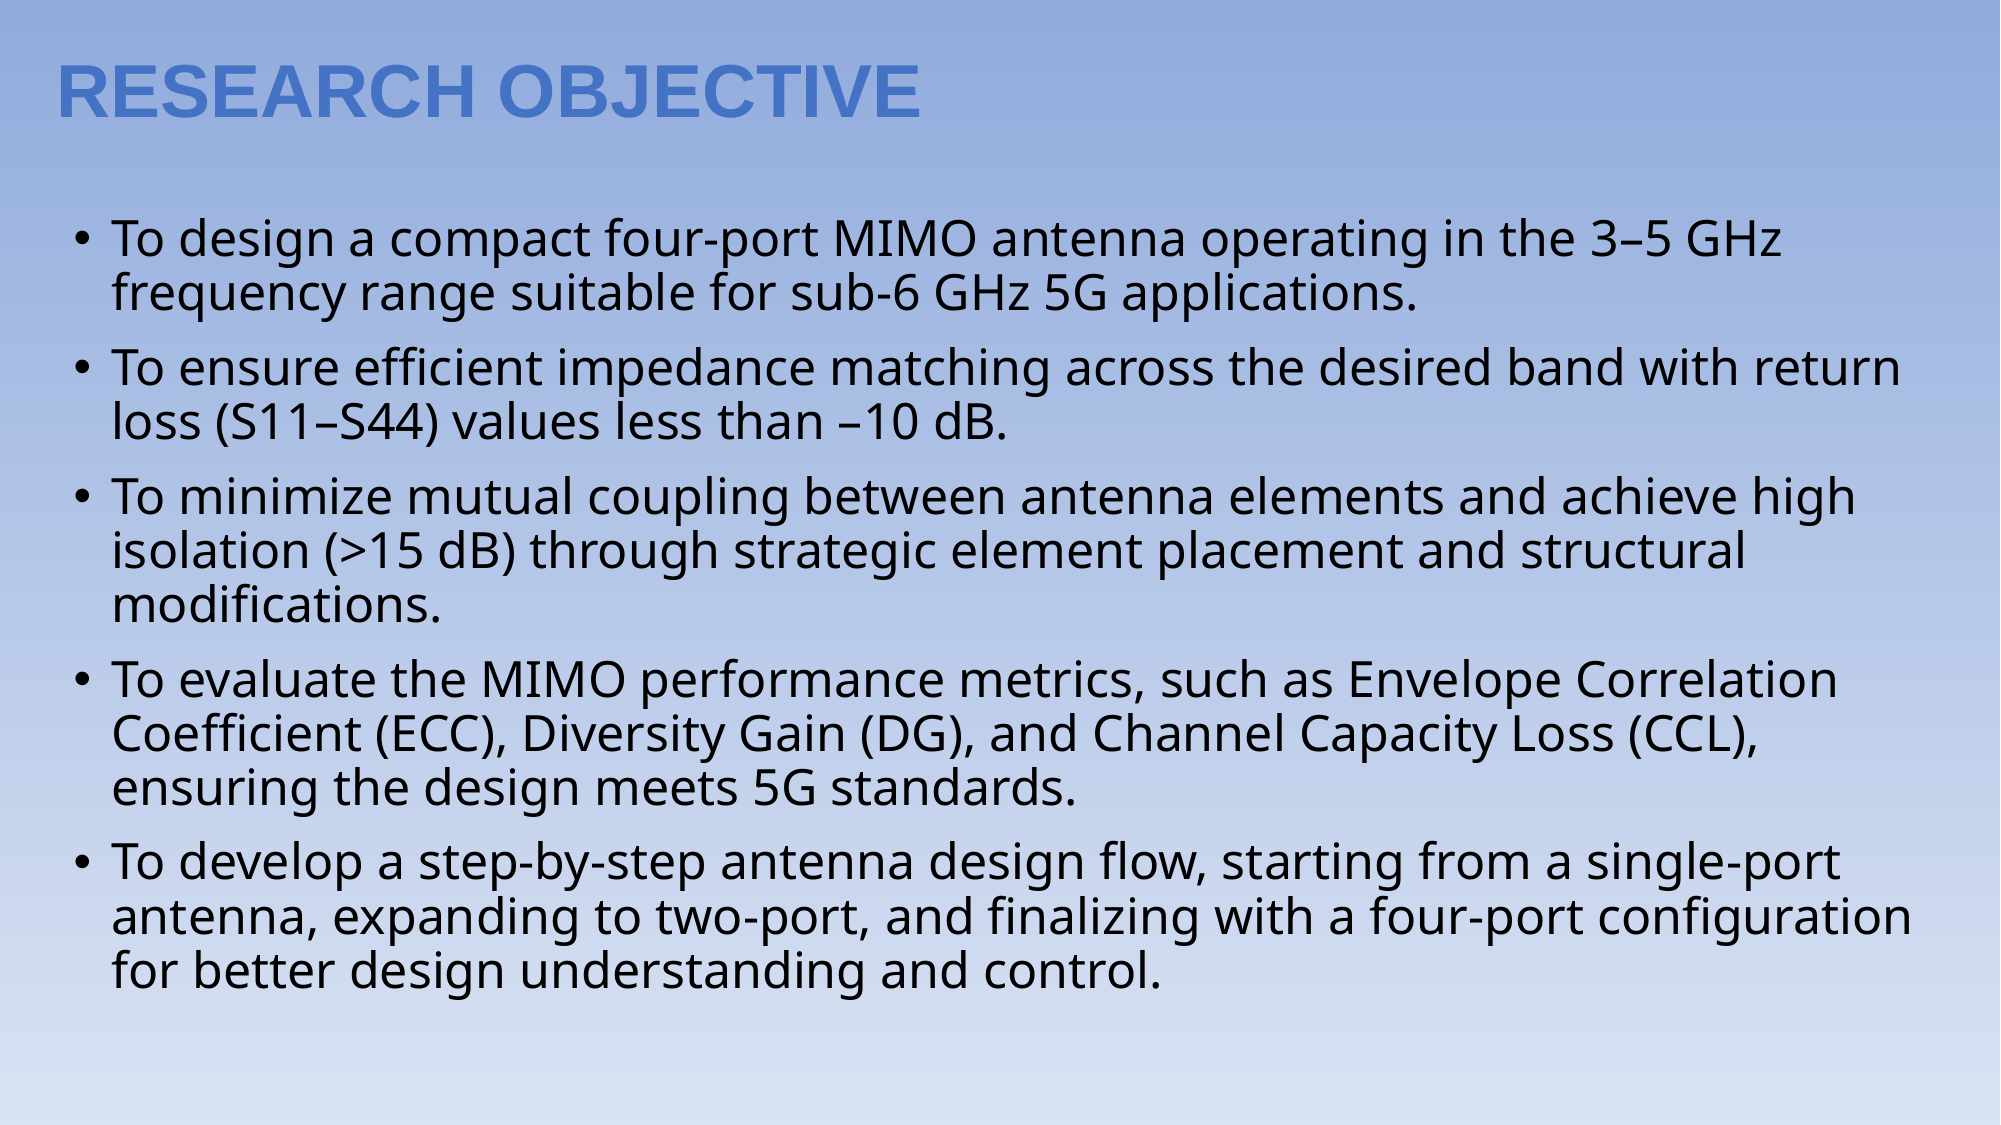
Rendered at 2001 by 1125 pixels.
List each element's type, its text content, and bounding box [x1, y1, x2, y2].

title RESEARCH OBJECTIVE [41, 32, 1884, 154]
list To design a compact four-port MIMO antenna operating in the 3–5 GHz frequency range suitable for sub-6 GHz 5G applications. To ensure efficient impedance matching across the desired band with return loss (S11–S44) values less than –10 dB. To minimize mutual coupling between antenna elements and achieve high isolation (>15 dB) through strategic element placement and structural modifications. To evaluate the MIMO performance metrics, such as Envelope Correlation Coefficient (ECC), Diversity Gain (DG), and Channel Capacity Loss (CCL), ensuring the design meets 5G standards. To develop a step-by-step antenna design flow, starting from a single-port antenna, expanding to two-port, and finalizing with a four-port configuration for better design understanding and control. [58, 206, 1950, 1090]
